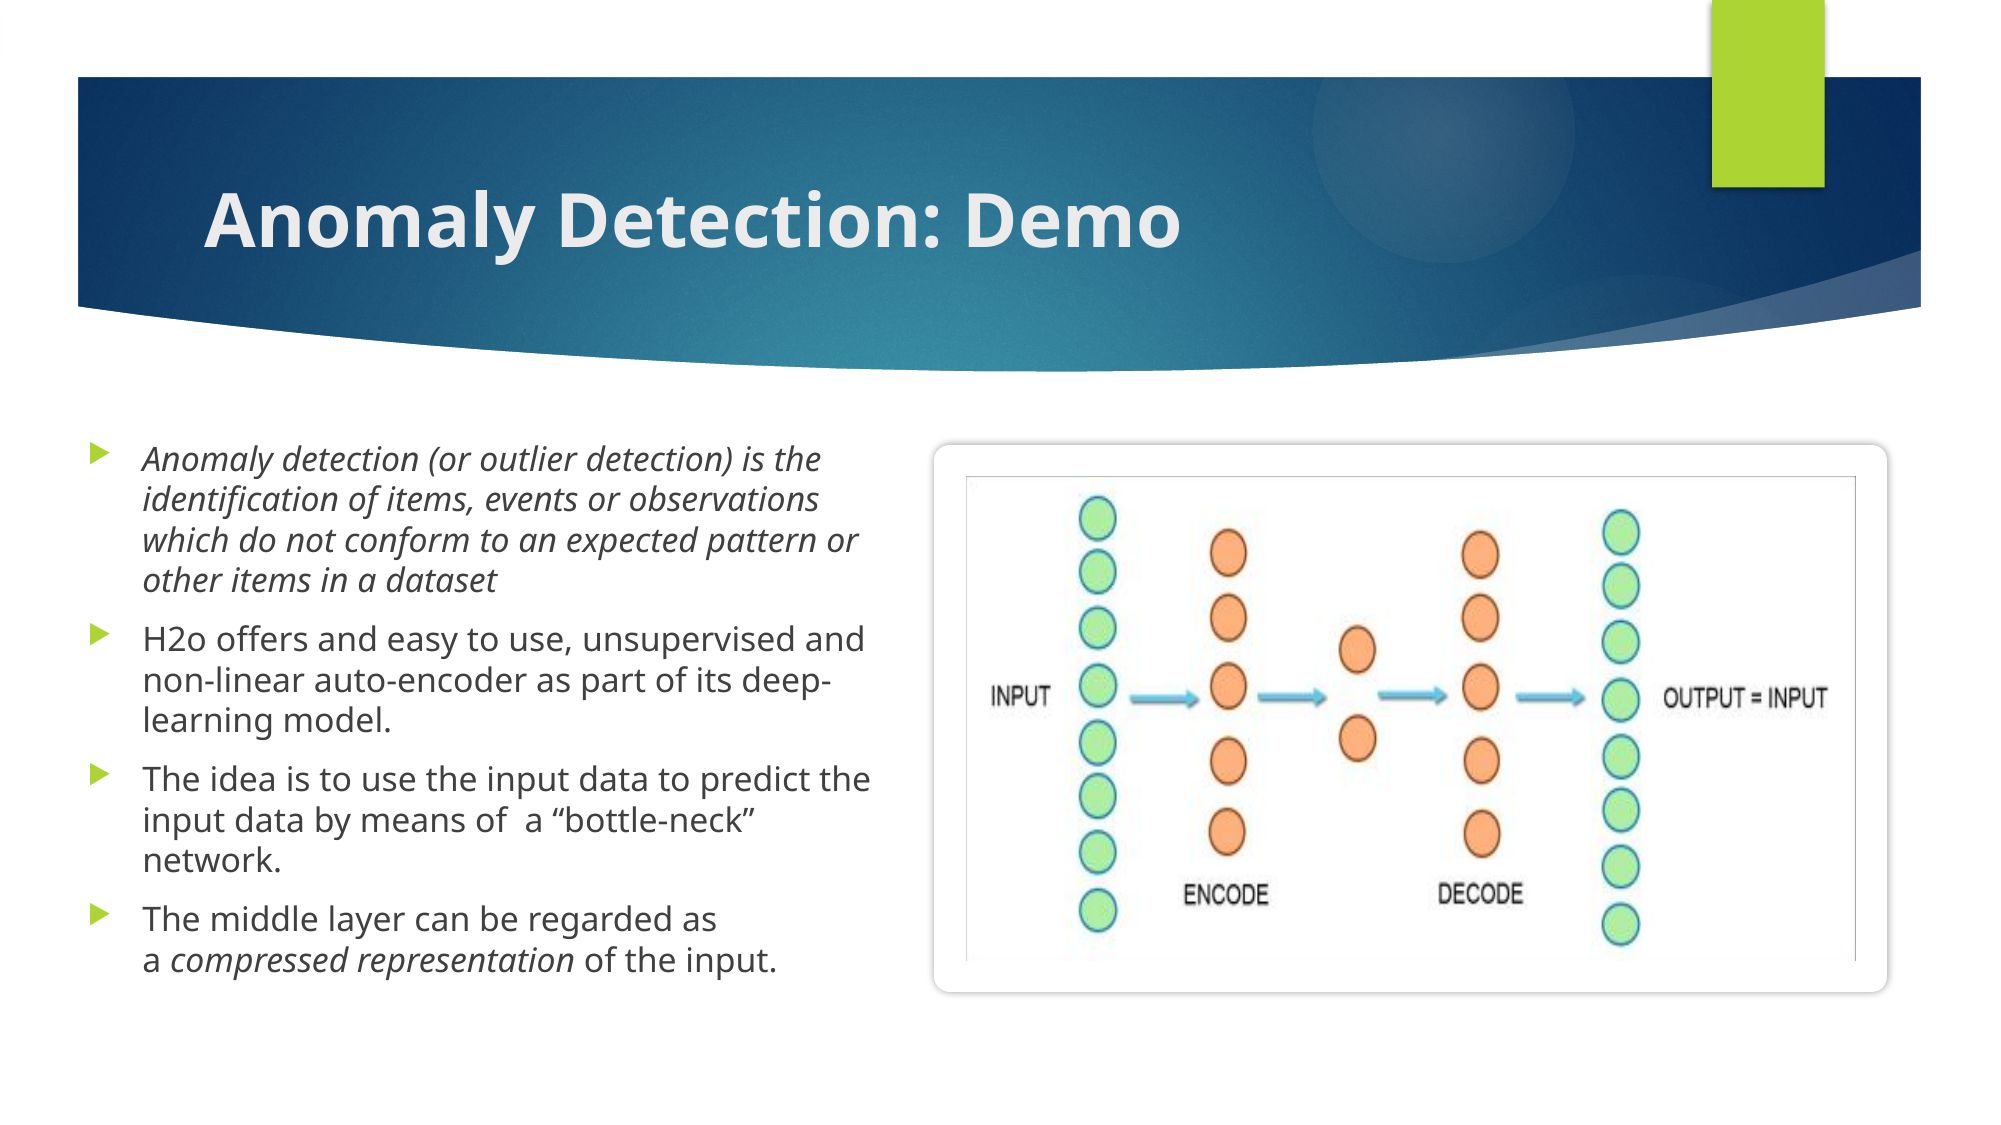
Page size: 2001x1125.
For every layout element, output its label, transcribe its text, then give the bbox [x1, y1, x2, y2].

list Anomaly detection (or outlier detection) is the identification of items, events or observations which do not conform to an expected pattern or other items in a dataset H2o offers and easy to use, unsupervised and non-linear auto-encoder as part of its deep-learning model. The idea is to use the input data to predict the input data by means of a “bottle-neck” network. The middle layer can be regarded as a compressed representation of the input. [72, 429, 898, 991]
picture [965, 475, 1857, 962]
title Anomaly Detection: Demo [189, 159, 1627, 276]
